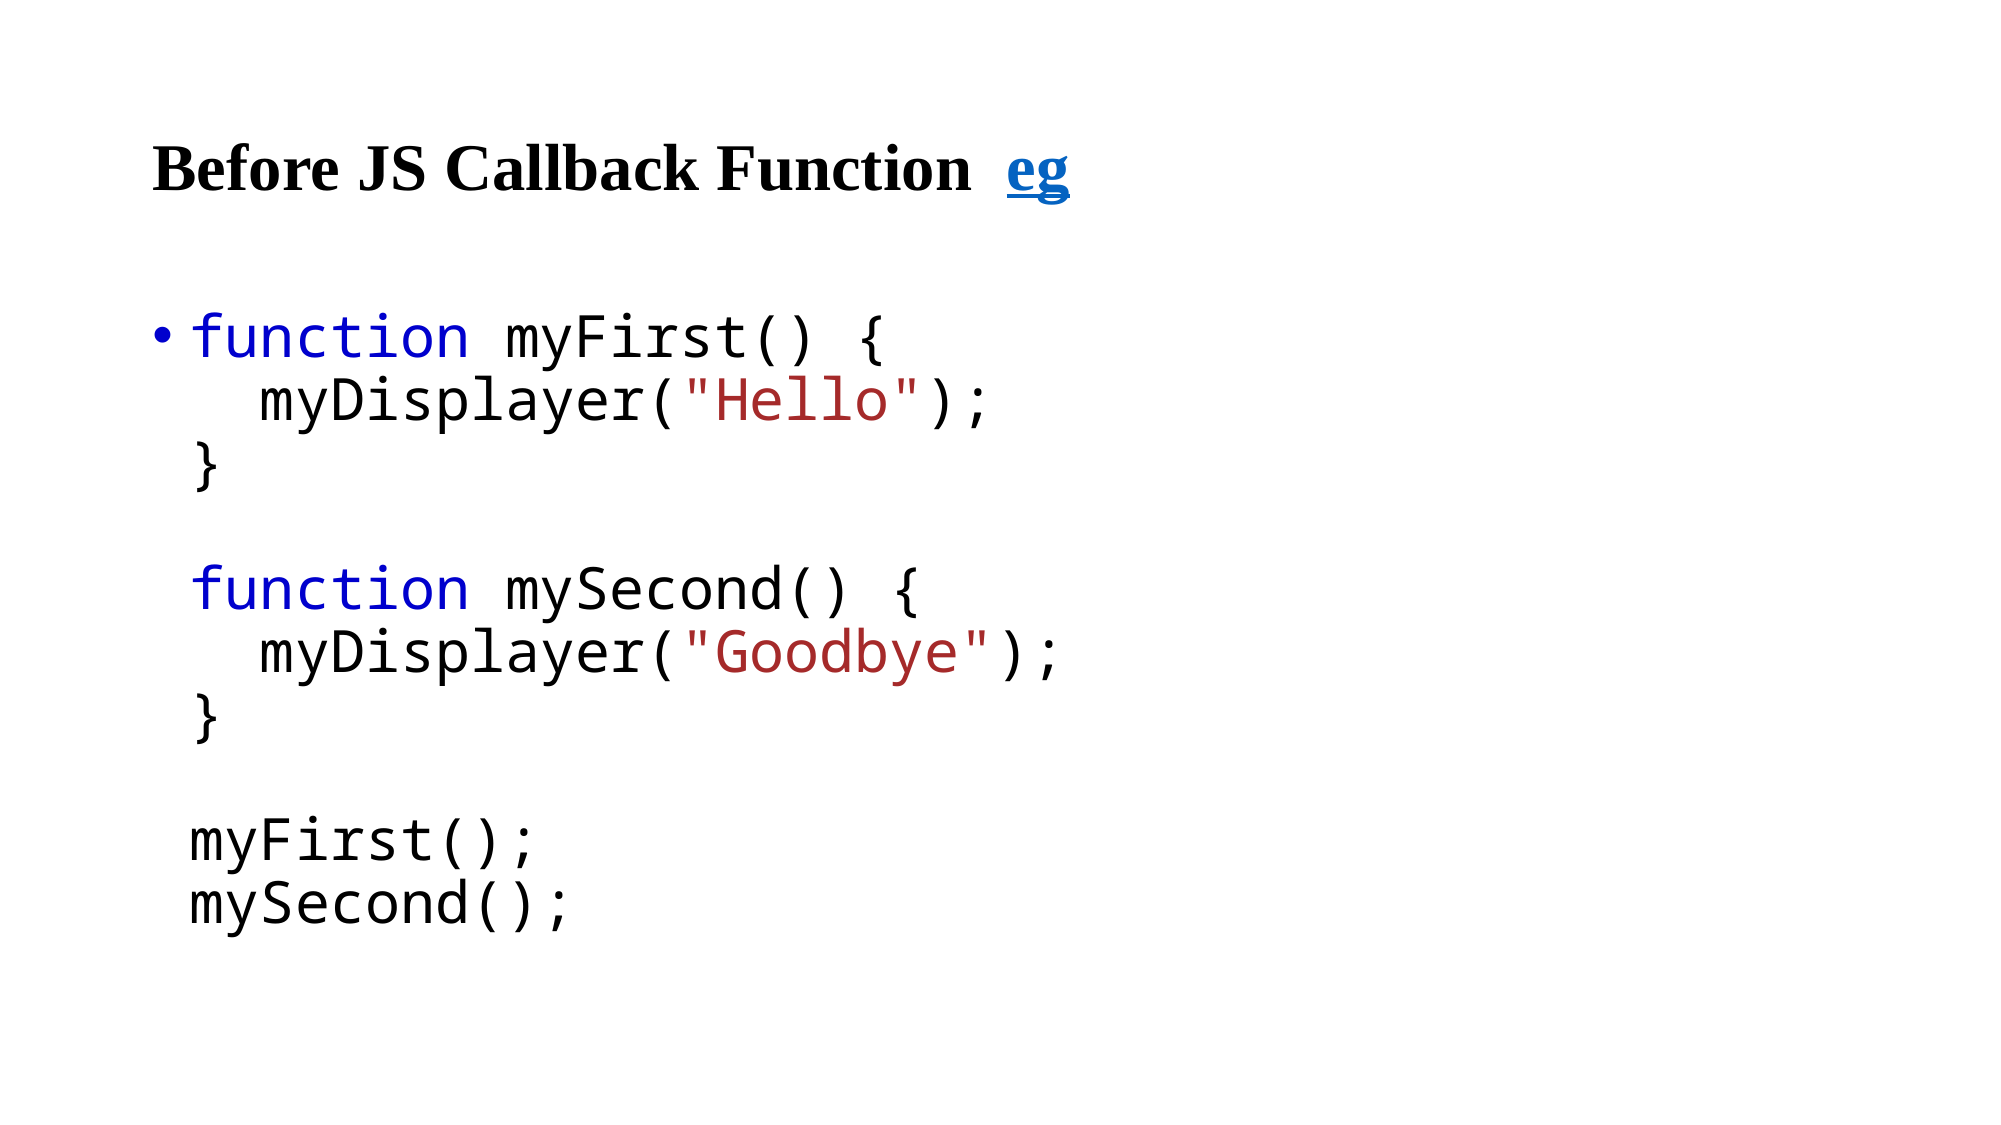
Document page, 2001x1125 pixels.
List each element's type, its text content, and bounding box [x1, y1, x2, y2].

list function myFirst() { myDisplayer("Hello"); } function mySecond() { myDisplayer("Goodbye"); } myFirst(); mySecond(); [137, 299, 1863, 1014]
title Before JS Callback Function eg [137, 59, 1863, 278]
